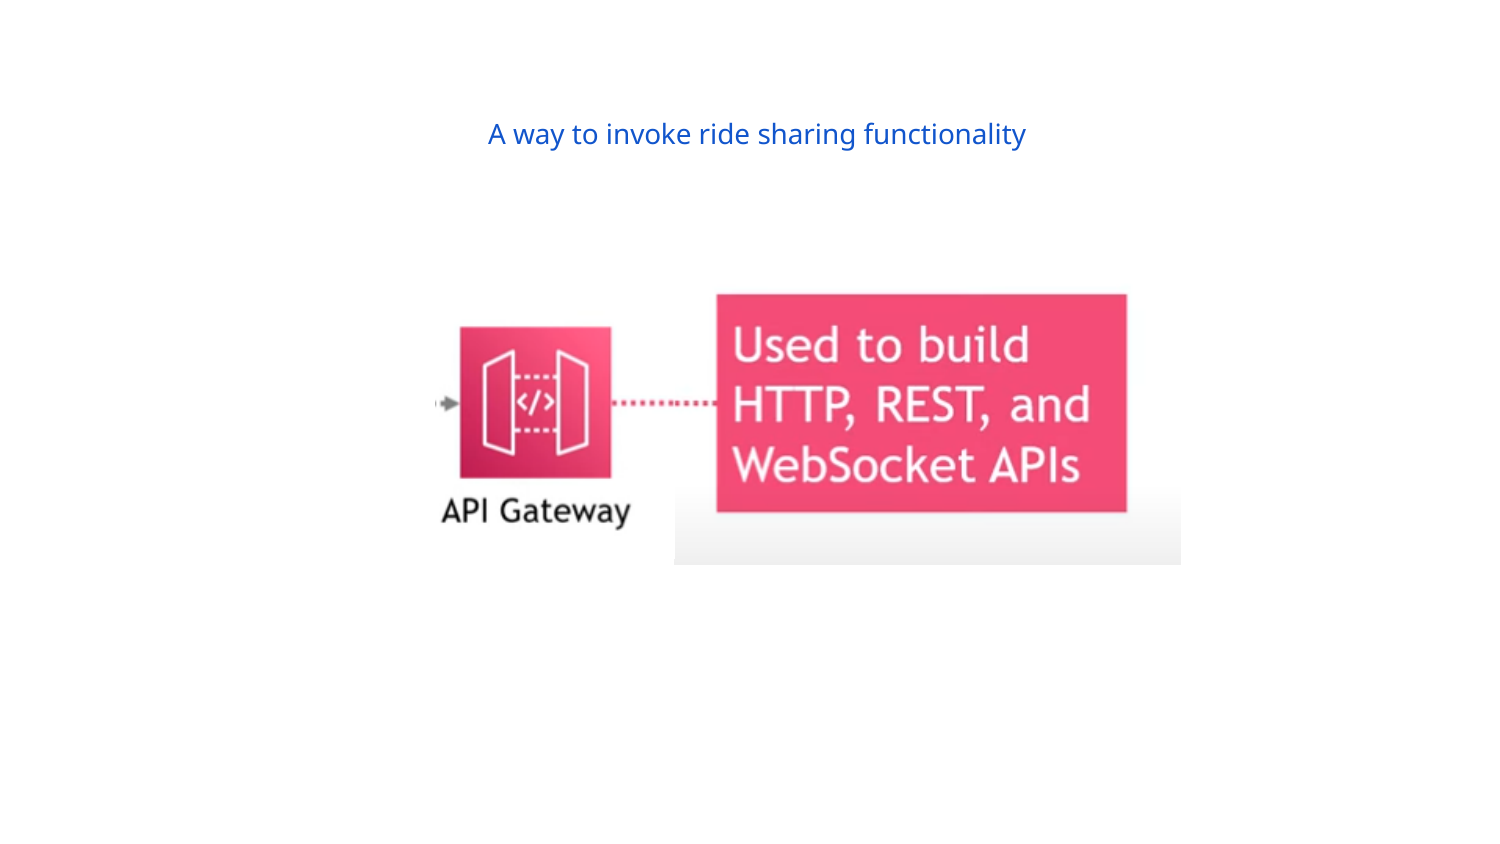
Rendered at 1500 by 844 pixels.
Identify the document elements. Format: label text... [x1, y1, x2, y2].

title A way to invoke ride sharing functionality [36, 101, 1435, 194]
picture [434, 239, 1181, 566]
